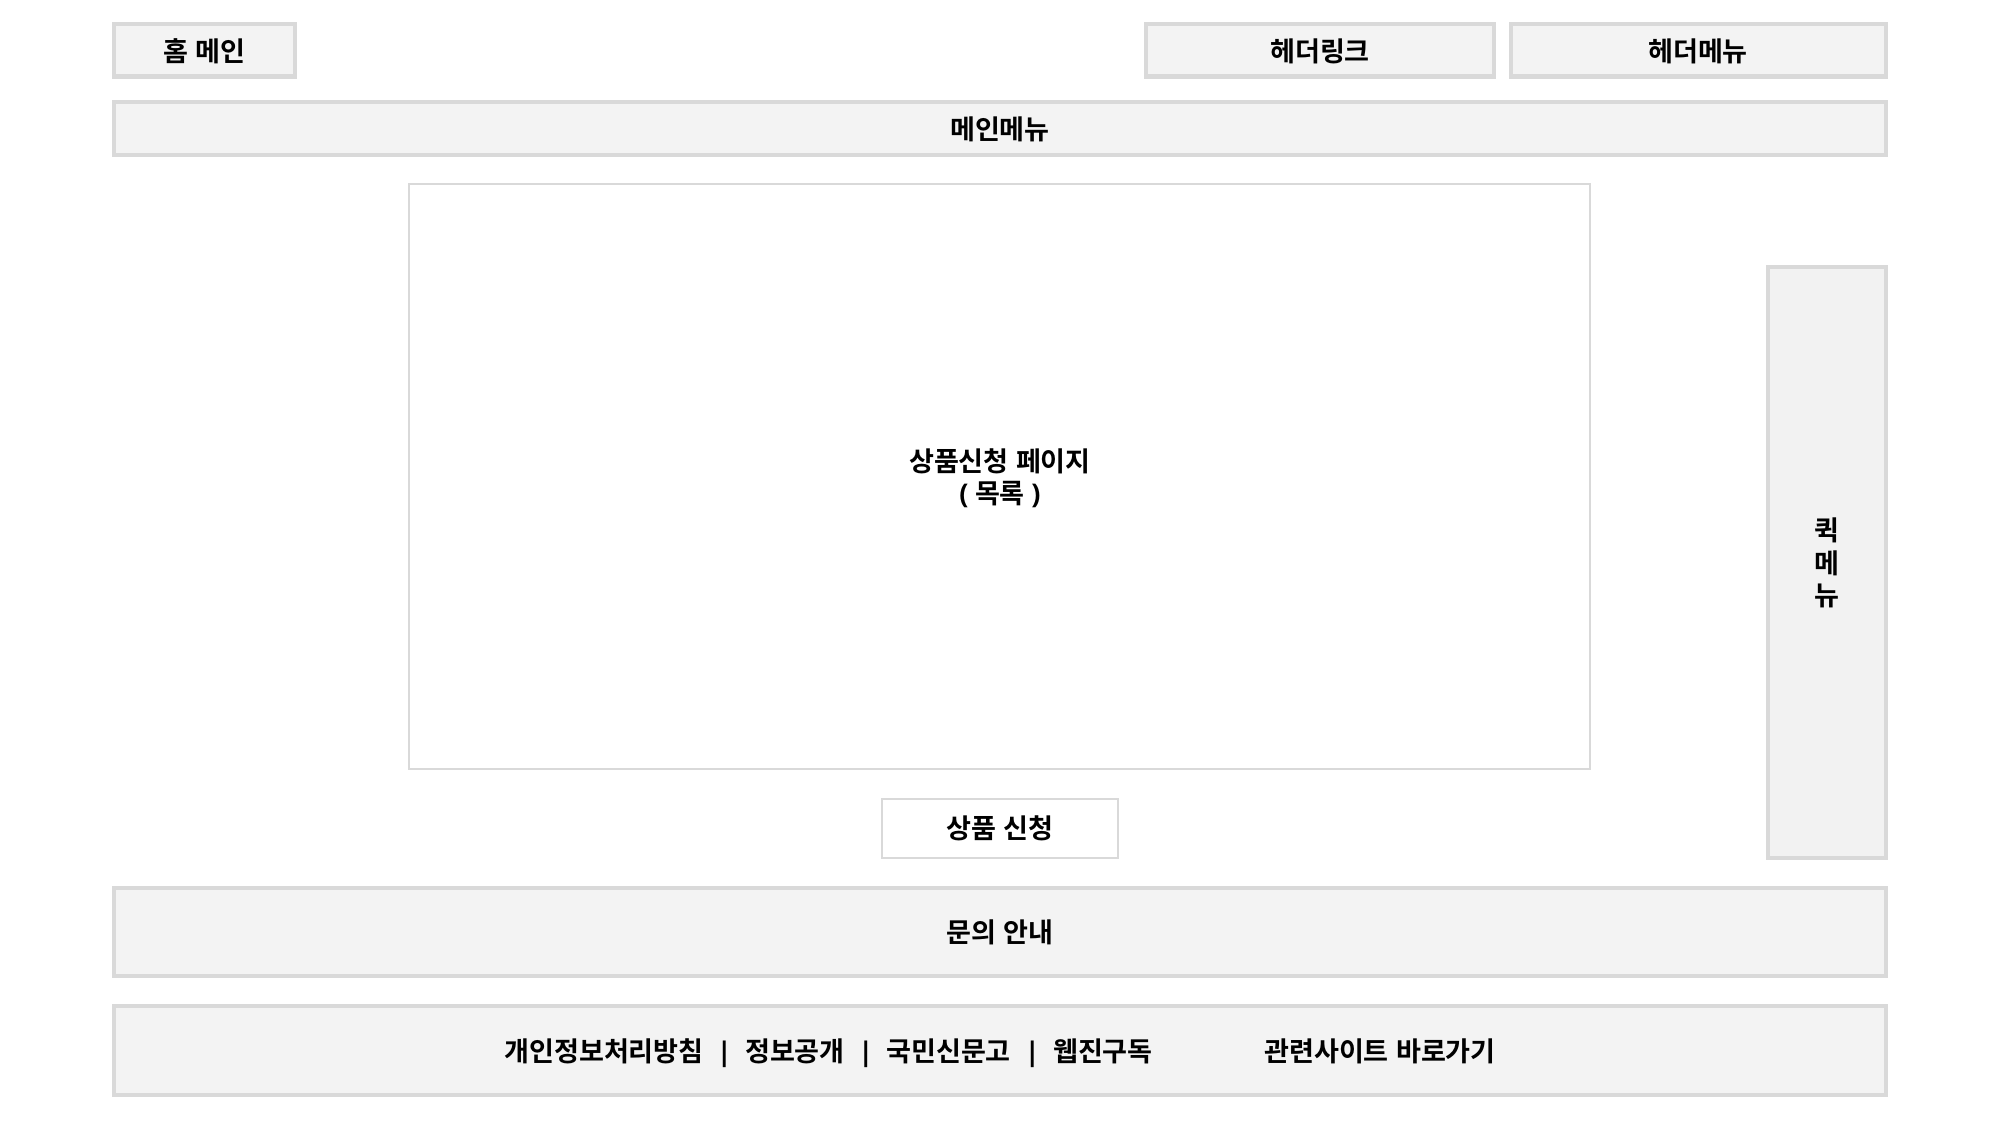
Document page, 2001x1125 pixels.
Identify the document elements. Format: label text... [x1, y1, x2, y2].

text_box 헤더링크 [1145, 23, 1495, 78]
text_box 홈 메인 [113, 23, 296, 78]
text_box 상품 신청 [881, 798, 1119, 859]
text_box 퀵 메 뉴 [1767, 266, 1887, 859]
text_box 개인정보처리방침 | 정보공개 | 국민신문고 | 웹진구독 관련사이트 바로가기 [113, 1005, 1887, 1096]
text_box 상품신청 페이지 (목록) [408, 183, 1591, 770]
text_box 문의 안내 [113, 887, 1887, 977]
text_box 헤더메뉴 [1510, 23, 1887, 78]
text_box 메인메뉴 [113, 101, 1887, 156]
